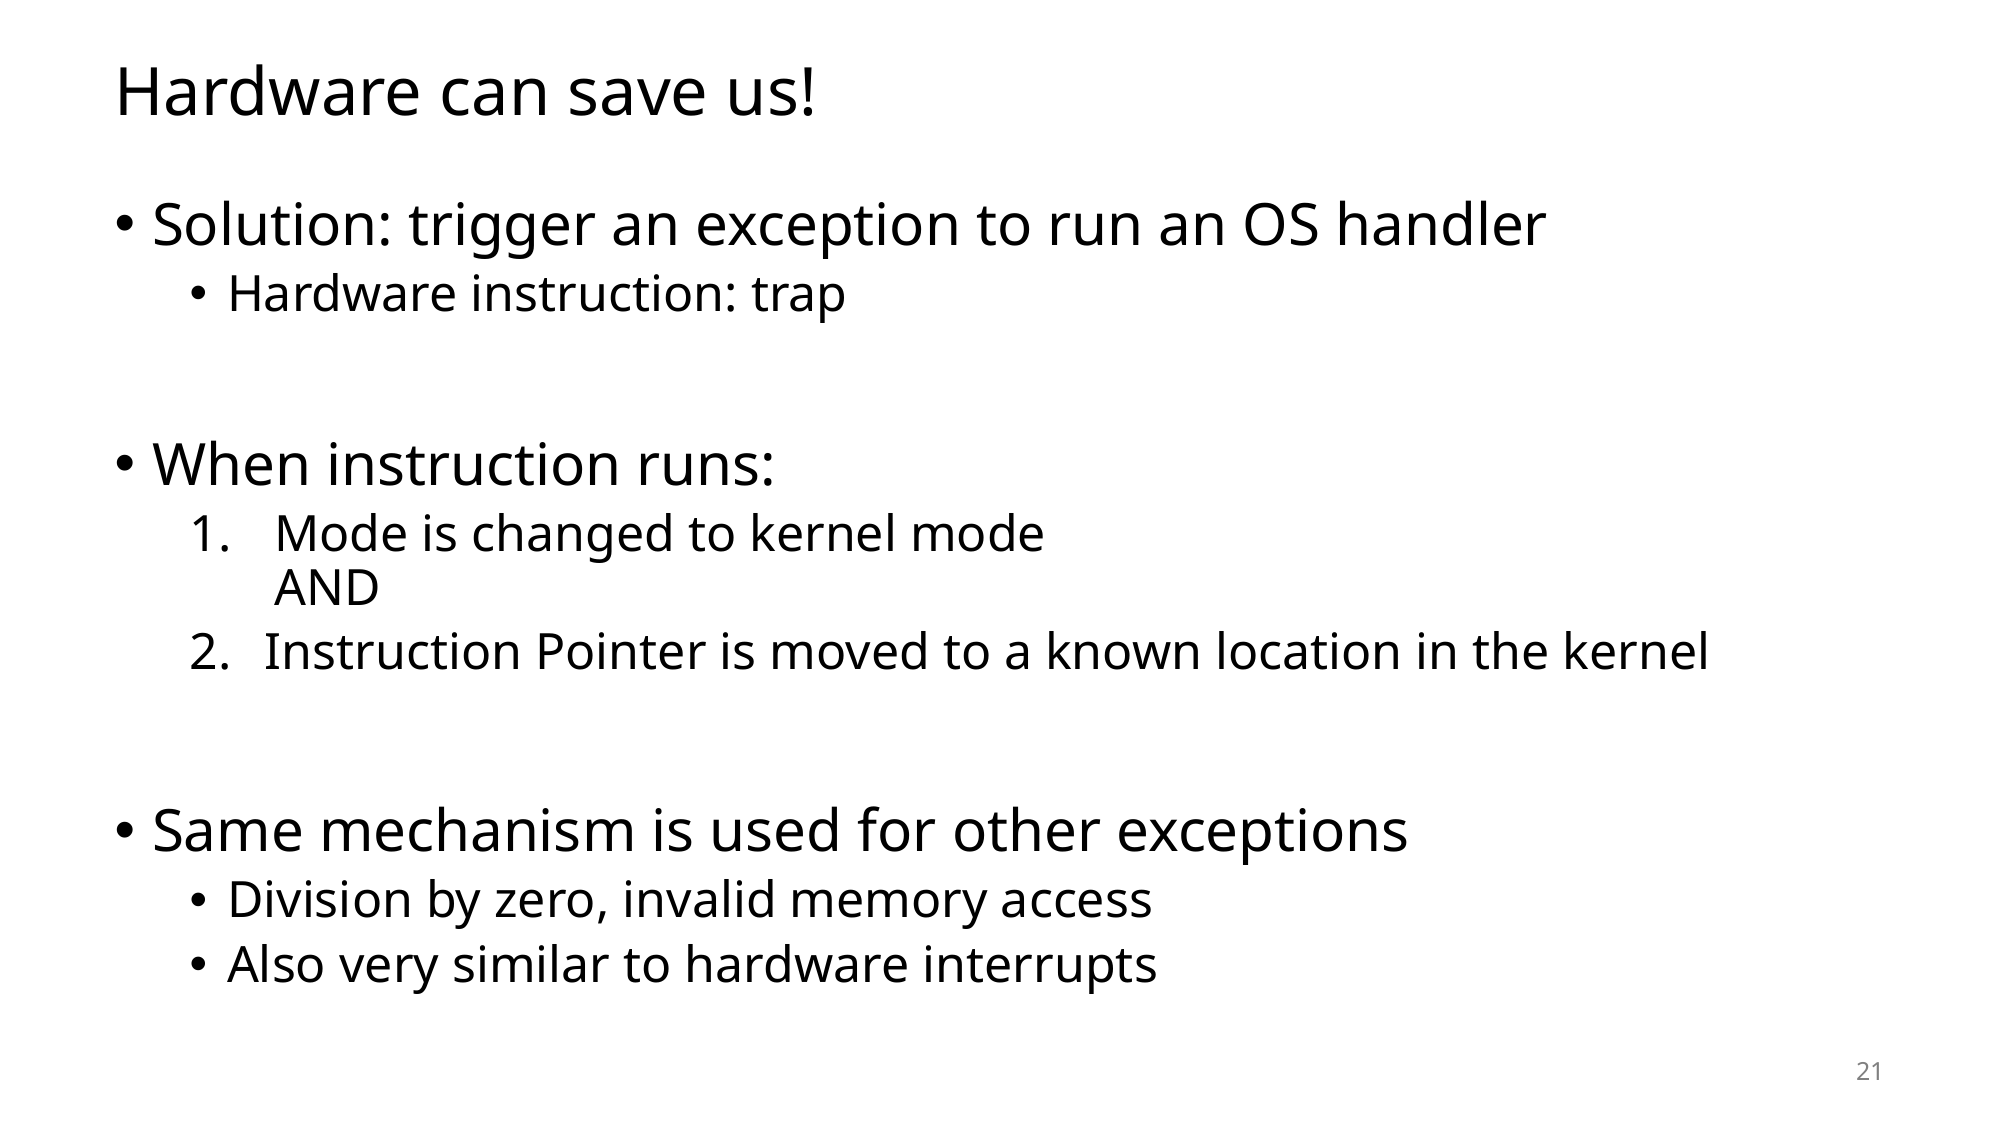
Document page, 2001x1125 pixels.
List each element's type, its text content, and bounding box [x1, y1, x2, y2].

title Hardware can save us! [99, 37, 1900, 150]
list Solution: trigger an exception to run an OS handler Hardware instruction: trap When instruction runs: Mode is changed to kernel mode AND Instruction Pointer is moved to a known location in the kernel Same mechanism is used for other exceptions Division by zero, invalid memory access Also very similar to hardware interrupts [99, 187, 1900, 1013]
slide_number 21 [1749, 1042, 1900, 1103]
